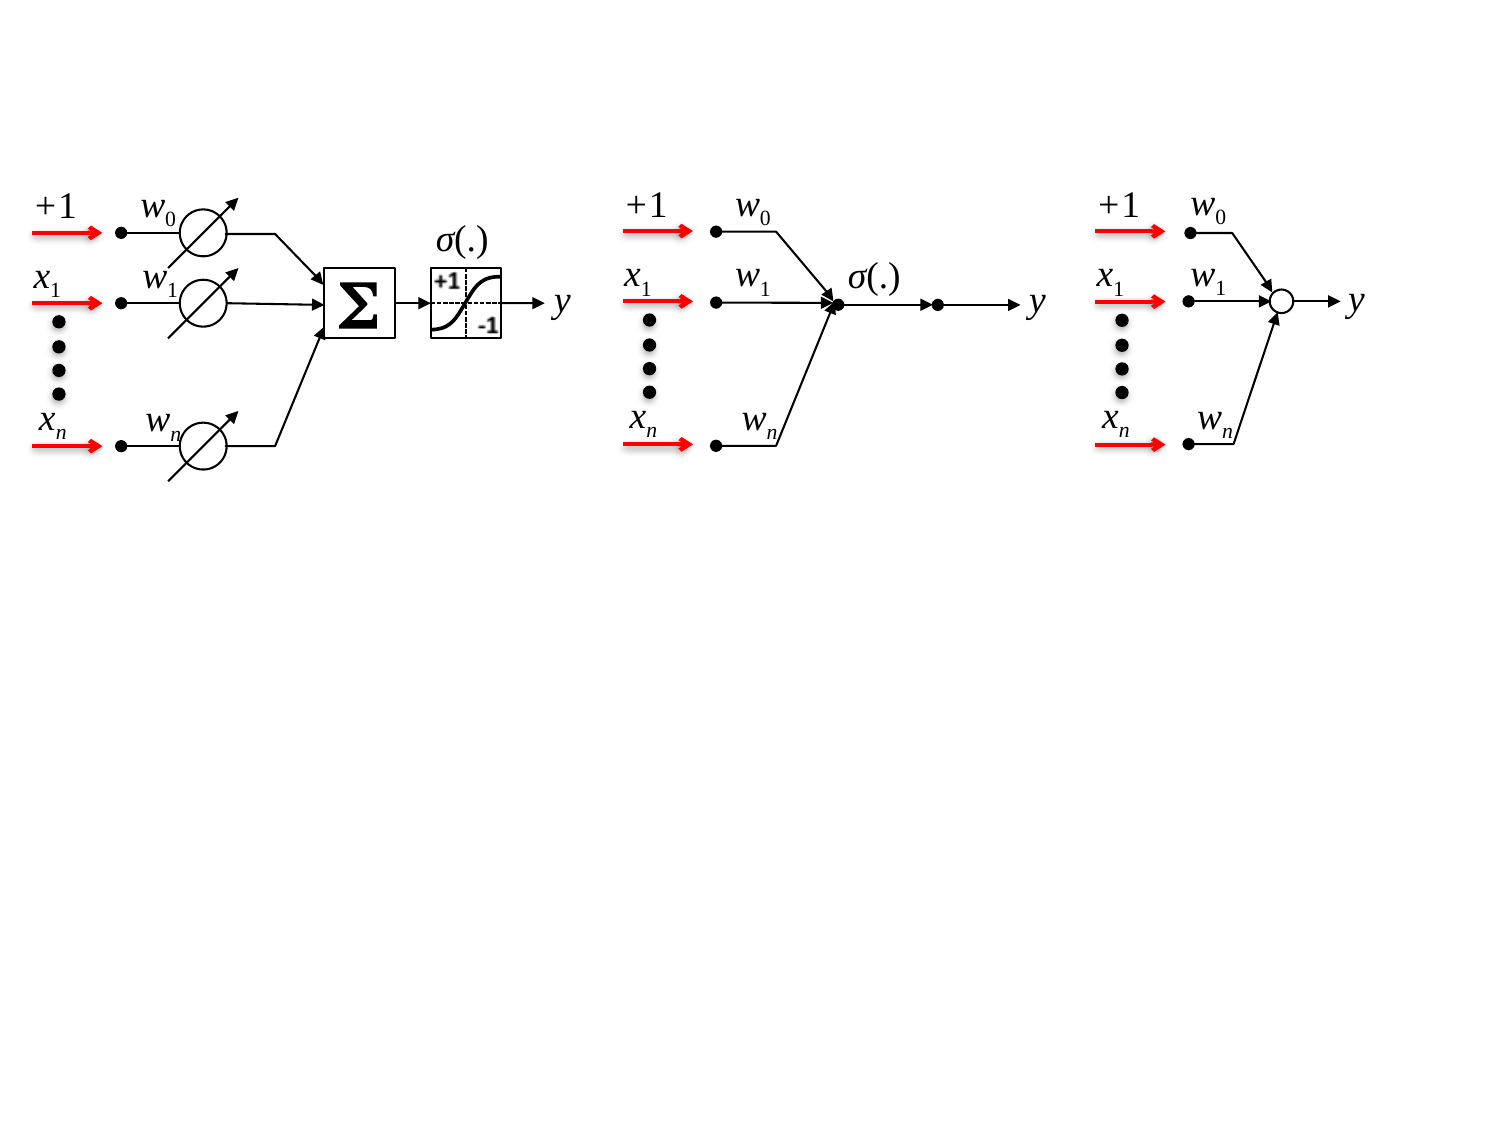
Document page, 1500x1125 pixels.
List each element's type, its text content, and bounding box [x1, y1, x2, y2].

text_box [244, 233, 320, 283]
text_box y [1333, 266, 1380, 327]
text_box w0 [1175, 170, 1242, 237]
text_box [643, 313, 656, 399]
text_box y [1014, 267, 1061, 327]
text_box w0 [125, 172, 192, 232]
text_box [167, 267, 239, 339]
text_box xn [614, 383, 673, 450]
text_box w1 [127, 243, 162, 302]
text_box w1 [720, 242, 786, 300]
text_box [1186, 237, 1239, 241]
text_box w1 [1175, 241, 1242, 308]
text_box [709, 433, 726, 453]
text_box +1 [127, 304, 164, 310]
text_box w1 [226, 306, 239, 312]
text_box σ(.) [420, 206, 504, 267]
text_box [324, 267, 395, 339]
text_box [125, 234, 164, 239]
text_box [1115, 314, 1129, 399]
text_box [226, 302, 325, 306]
text_box [1229, 312, 1280, 404]
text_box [33, 305, 77, 310]
text_box y [539, 267, 586, 327]
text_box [430, 267, 502, 339]
text_box +1 [1081, 172, 1155, 233]
text_box [1242, 245, 1273, 292]
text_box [167, 410, 239, 482]
text_box [709, 225, 833, 301]
text_box wn [130, 386, 197, 445]
text_box xn [24, 385, 82, 452]
text_box +1 [18, 174, 92, 234]
text_box w0 [720, 171, 786, 237]
text_box [244, 331, 320, 447]
text_box x1 [1081, 242, 1140, 308]
text_box [1267, 287, 1296, 316]
text_box +1 [608, 172, 683, 233]
text_box [766, 309, 836, 407]
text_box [52, 315, 66, 401]
text_box x1 [609, 241, 667, 308]
text_box xn [1087, 383, 1145, 450]
text_box x1 [18, 243, 77, 310]
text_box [130, 447, 164, 453]
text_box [167, 197, 239, 267]
text_box wn [726, 385, 793, 452]
text_box σ(.) [833, 243, 926, 304]
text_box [624, 303, 667, 308]
text_box wn [1182, 384, 1248, 451]
